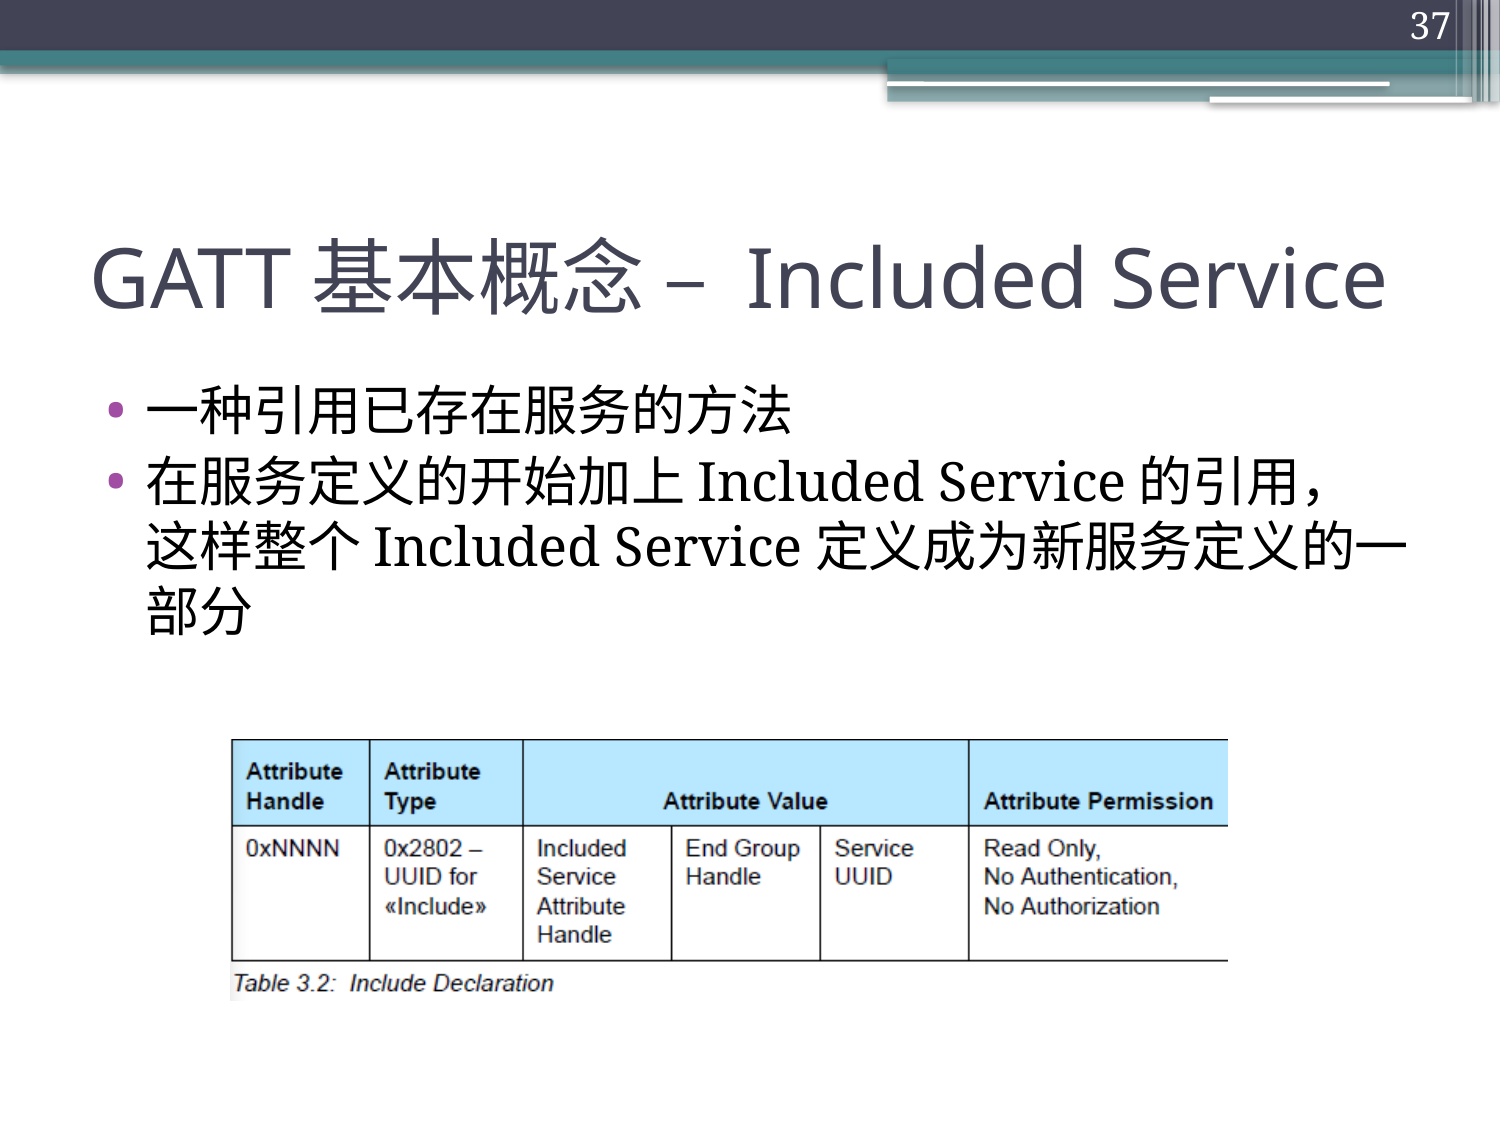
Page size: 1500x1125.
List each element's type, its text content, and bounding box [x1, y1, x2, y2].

slide_number 37 [1341, 0, 1466, 61]
picture [229, 739, 1228, 1001]
list 一种引用已存在服务的方法 在服务定义的开始加上Included Service的引用， 这样整个Included Service定义成为新服务定义的一部分 [75, 368, 1425, 693]
title GATT基本概念 – Included Service [75, 187, 1425, 363]
